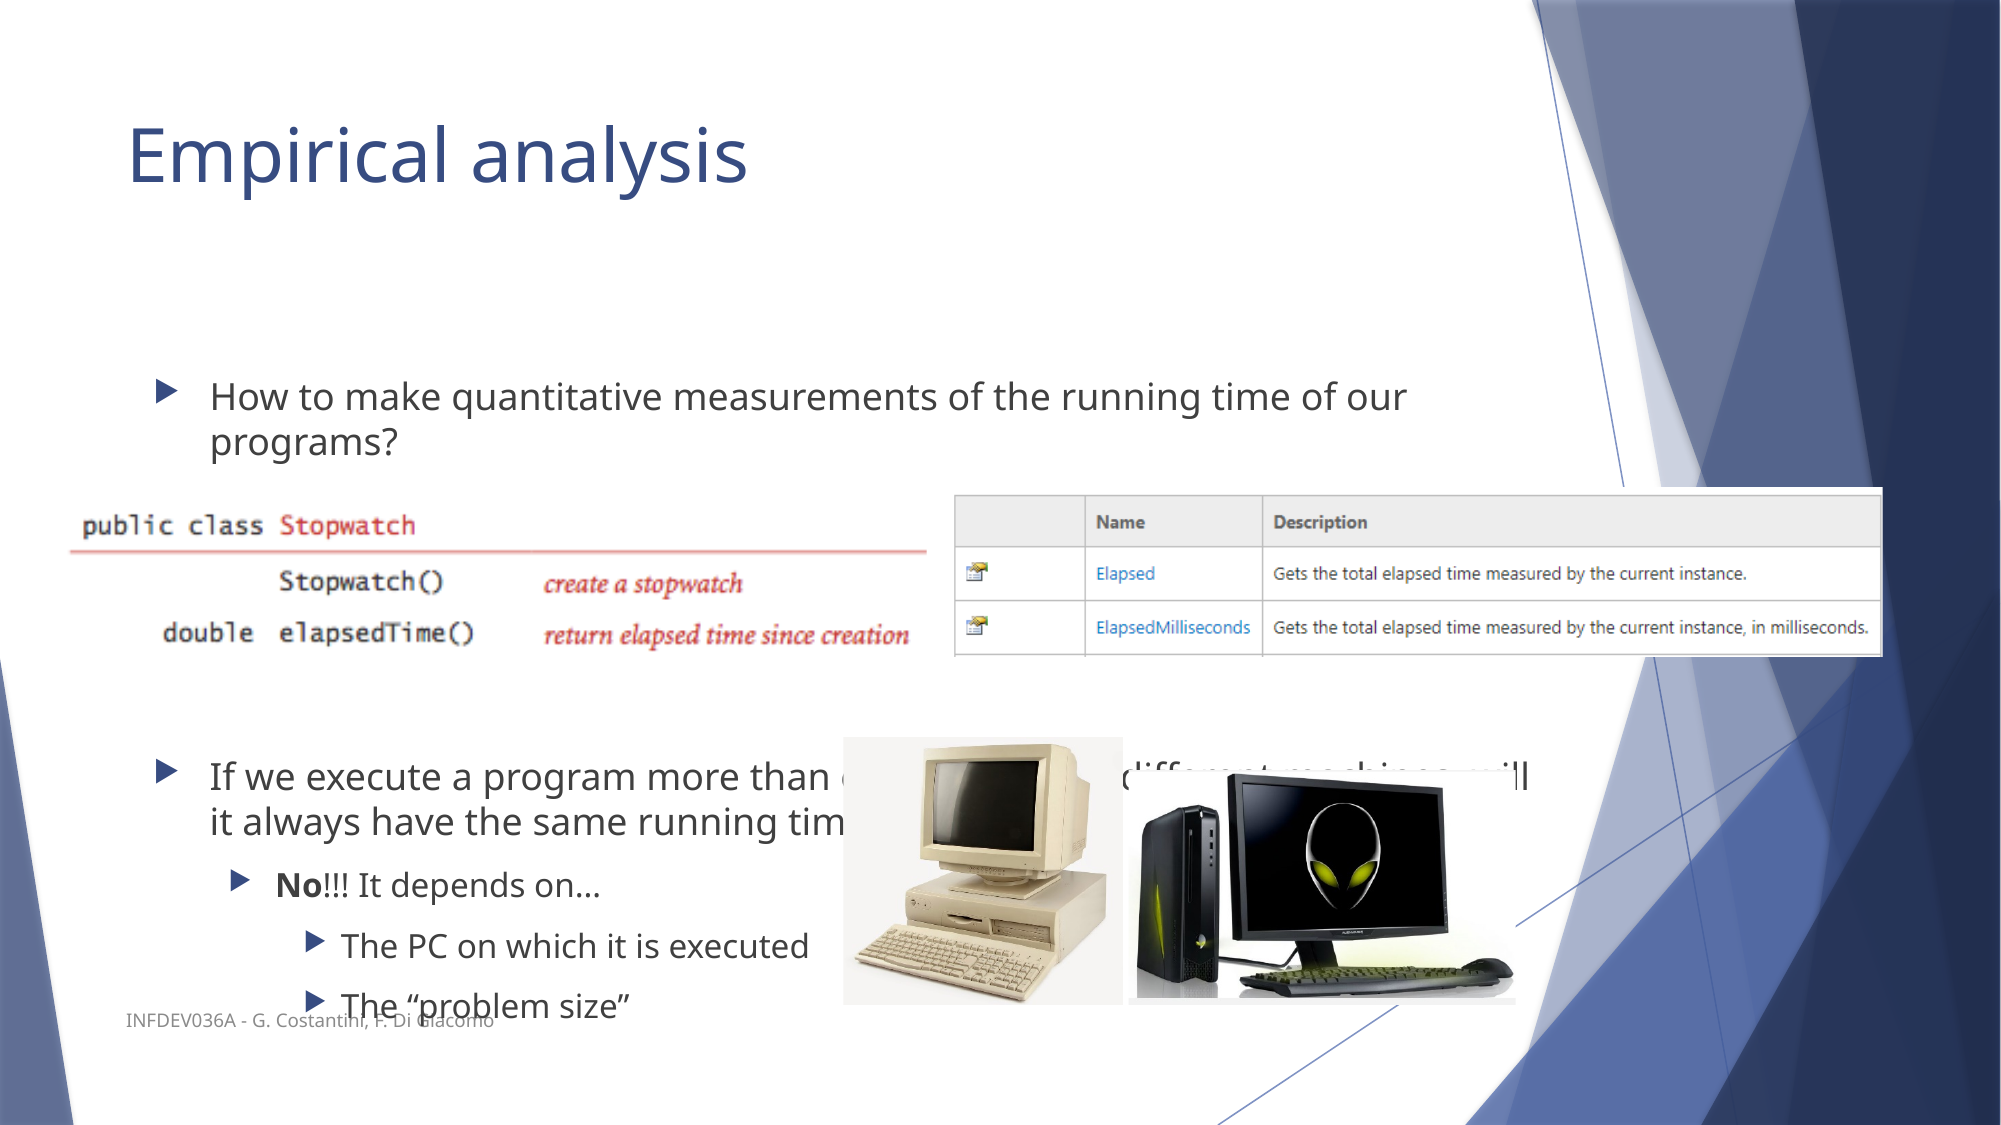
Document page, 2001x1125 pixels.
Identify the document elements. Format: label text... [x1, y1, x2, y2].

picture [953, 487, 1884, 658]
footer INFDEV036A - G. Costantini, F. Di Giacomo [111, 991, 1145, 1051]
title Empirical analysis [111, 99, 1522, 317]
picture [62, 485, 928, 661]
picture [842, 737, 1124, 1005]
list How to make quantitative measurements of the running time of our programs? Using the Stopwatch! If we execute a program more than once and/or on different machines, will it always have the same running time? No!!! It depends on… The PC on which it is executed The “problem size” [138, 365, 1549, 1003]
picture [1128, 770, 1517, 1005]
